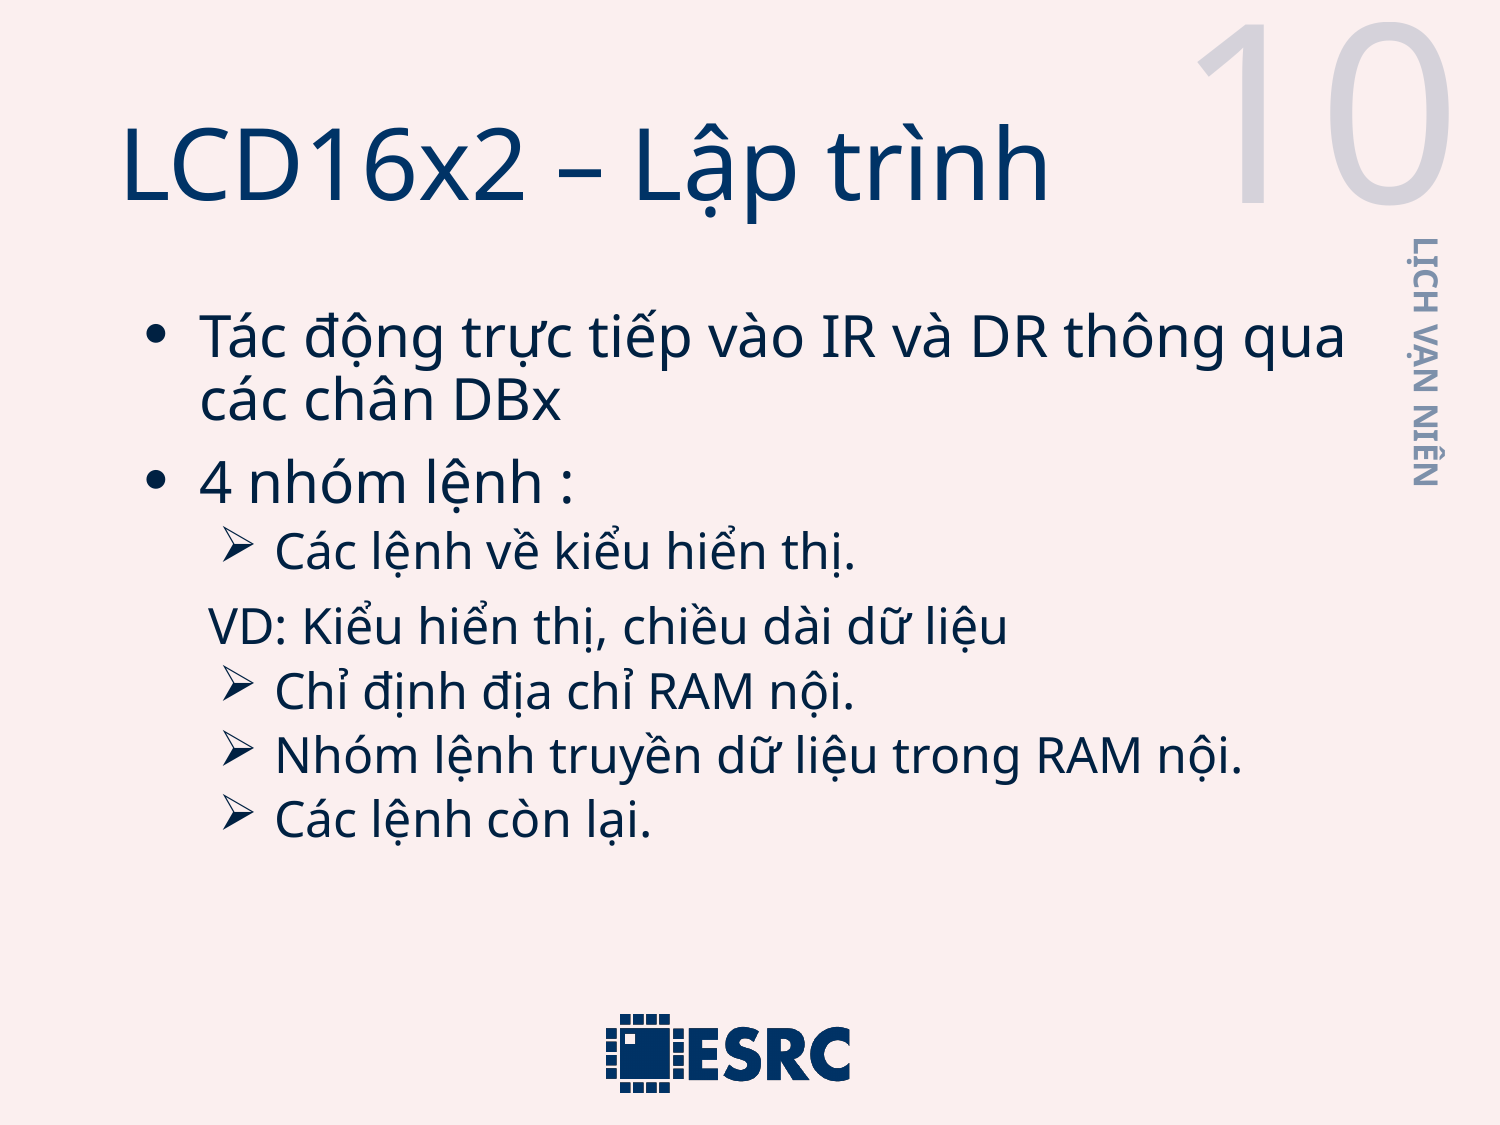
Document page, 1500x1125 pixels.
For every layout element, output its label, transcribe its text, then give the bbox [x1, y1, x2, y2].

picture [606, 1014, 853, 1098]
footer Lịch vạn niên [1397, 222, 1457, 1098]
title LCD16x2 – Lập trình [103, 59, 1357, 278]
list Tác động trực tiếp vào IR và DR thông qua các chân DBx 4 nhóm lệnh : Các lệnh về kiểu hiển thị. VD: Kiểu hiển thị, chiều dài dữ liệu Chỉ định địa chỉ RAM nội. Nhóm lệnh truyền dữ liệu trong RAM nội. Các lệnh còn lại. [128, 299, 1397, 982]
slide_number 10 [1138, 26, 1477, 222]
